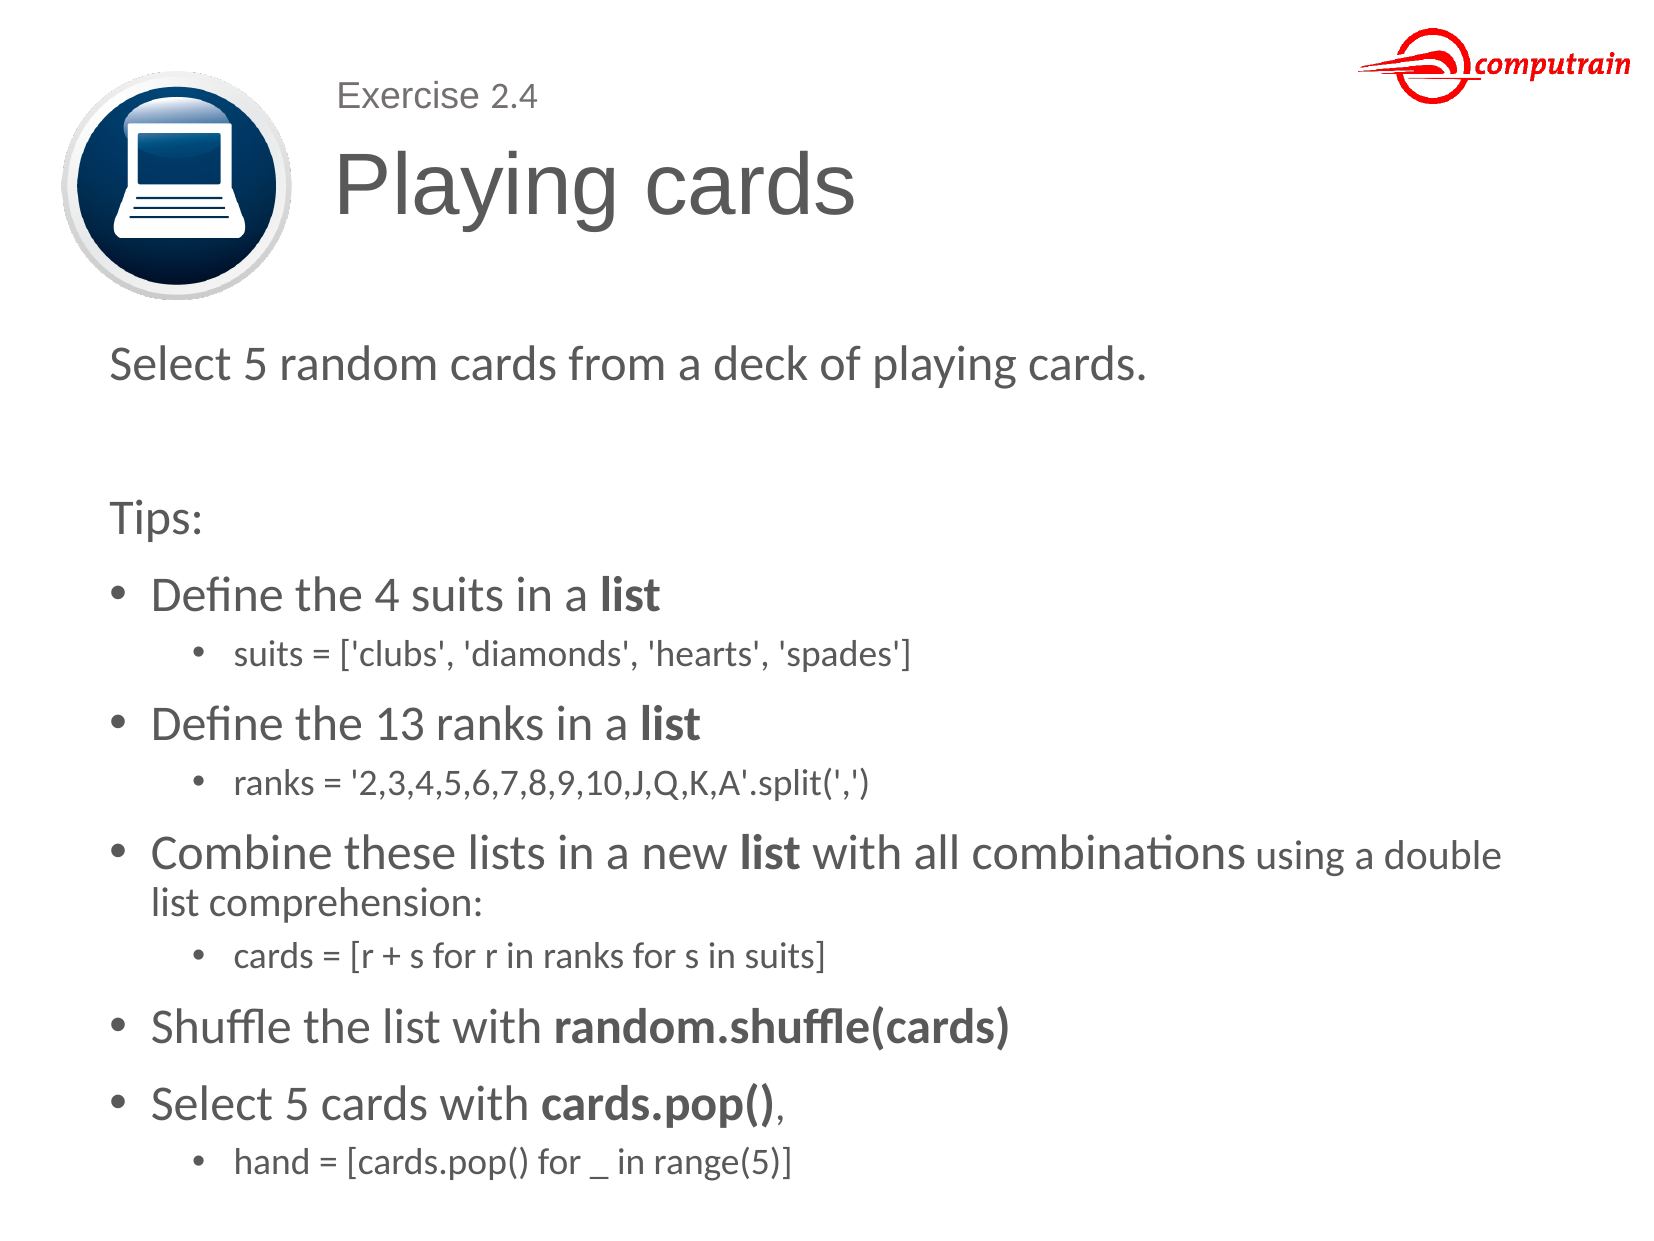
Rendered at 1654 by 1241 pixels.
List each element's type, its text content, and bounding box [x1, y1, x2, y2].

picture [58, 71, 296, 300]
text_box Exercise 2.4 [321, 63, 724, 124]
title Playing cards [318, 66, 1560, 306]
list Select 5 random cards from a deck of playing cards. Tips: Define the 4 suits in a list suits = ['clubs', 'diamonds', 'hearts', 'spades'] Define the 13 ranks in a list ranks = '2,3,4,5,6,7,8,9,10,J,Q,K,A'.split(',') Combine these lists in a new list with all combinations using a double list comprehension: cards = [r + s for r in ranks for s in suits] Shuffle the list with random.shuffle(cards) Select 5 cards with cards.pop(), hand = [cards.pop() for _ in range(5)] [94, 330, 1560, 1223]
picture [1358, 28, 1630, 104]
